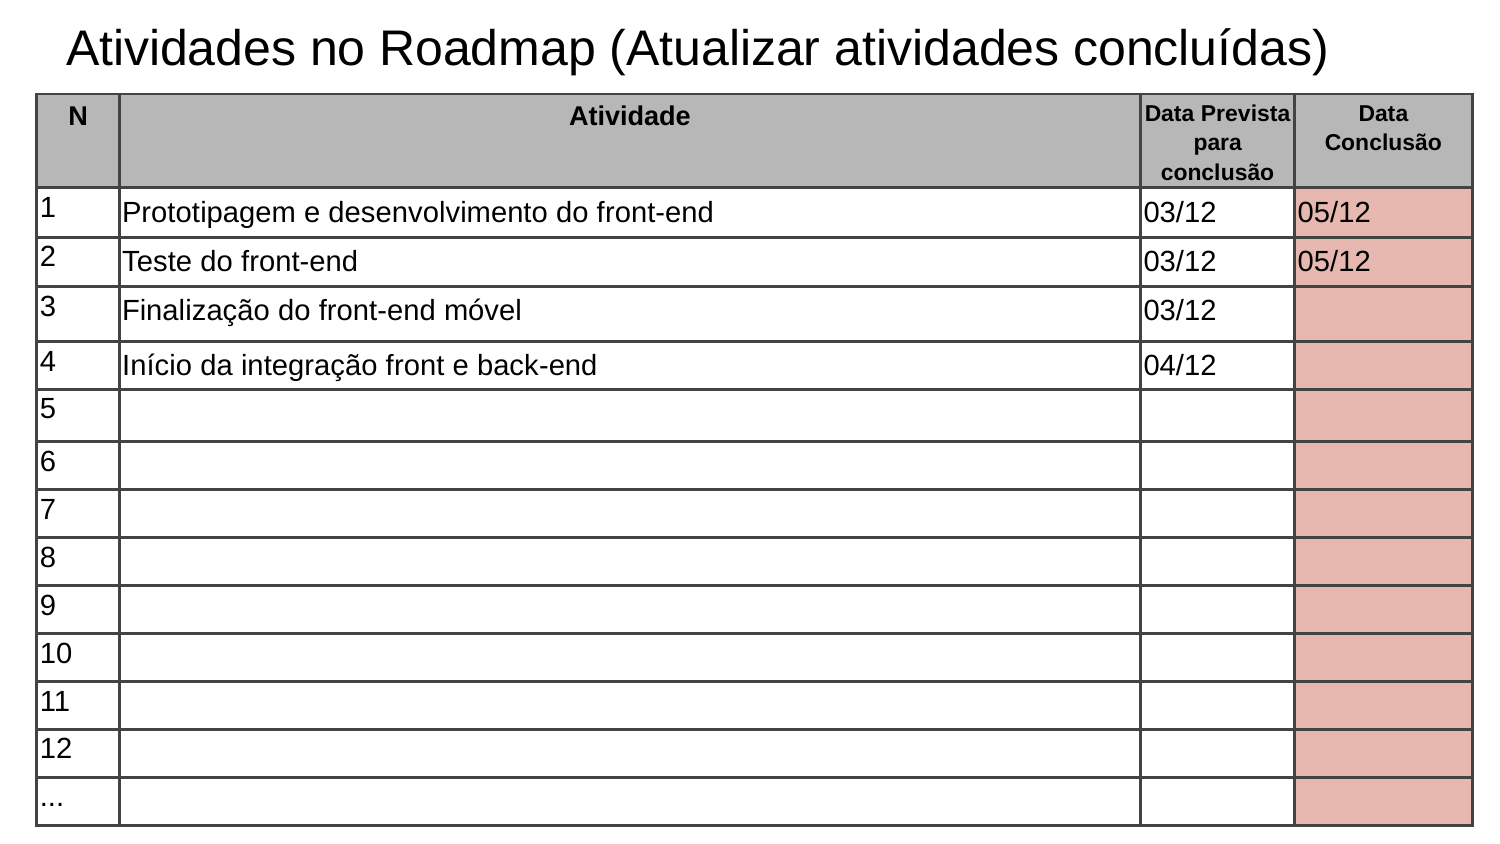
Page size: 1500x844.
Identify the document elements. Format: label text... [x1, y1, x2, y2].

table_cell 05/12 [1296, 239, 1471, 285]
table_cell 05/12 [1296, 189, 1471, 236]
table_cell [1296, 635, 1471, 680]
table_cell 2 [38, 239, 118, 285]
table_cell [1142, 539, 1293, 584]
table_cell [1296, 288, 1471, 340]
table_cell 8 [38, 539, 118, 584]
table_cell 10 [38, 635, 118, 680]
table_cell [1142, 443, 1293, 488]
table_cell [121, 779, 1139, 824]
table_cell [121, 443, 1139, 488]
table_cell [121, 683, 1139, 728]
table_cell 04/12 [1142, 343, 1293, 388]
table_cell [121, 491, 1139, 536]
table_cell 6 [38, 443, 118, 488]
table_cell Teste do front-end [121, 239, 1139, 285]
table_cell 03/12 [1142, 239, 1293, 285]
table_cell 3 [38, 288, 118, 340]
table_cell [1142, 391, 1293, 440]
table_cell Início da integração front e back-end [121, 343, 1139, 388]
table_cell [1142, 491, 1293, 536]
table_header N [38, 95, 118, 186]
table_cell [121, 587, 1139, 632]
table_cell 5 [38, 391, 118, 440]
table_cell Prototipagem e desenvolvimento do front-end [121, 189, 1139, 236]
table_cell [121, 635, 1139, 680]
table_cell [1296, 491, 1471, 536]
table_cell [1296, 343, 1471, 388]
table_header Data Prevista para conclusão [1142, 95, 1293, 186]
table_cell [1142, 683, 1293, 728]
table_cell 03/12 [1142, 189, 1293, 236]
table_cell 1 [38, 189, 118, 236]
table_cell [1142, 587, 1293, 632]
table_cell [121, 391, 1139, 440]
table_cell [1296, 391, 1471, 440]
table_cell [1296, 731, 1471, 776]
table_cell [121, 731, 1139, 776]
table_cell [1296, 539, 1471, 584]
table_cell 03/12 [1142, 288, 1293, 340]
table_header Atividade [121, 95, 1139, 186]
table_cell 7 [38, 491, 118, 536]
table_cell ... [38, 779, 118, 824]
table_cell 9 [38, 587, 118, 632]
table_cell Finalização do front-end móvel [121, 288, 1139, 340]
title Atividades no Roadmap (Atualizar atividades concluídas) [51, 0, 1449, 93]
table_cell [1142, 779, 1293, 824]
table_cell [1296, 587, 1471, 632]
table_cell [1142, 731, 1293, 776]
table_cell 4 [38, 343, 118, 388]
table_cell 11 [38, 683, 118, 728]
table_cell [1296, 779, 1471, 824]
table_cell 12 [38, 731, 118, 776]
table_cell [121, 539, 1139, 584]
table_cell [1142, 635, 1293, 680]
table_header Data Conclusão [1296, 95, 1471, 186]
table_cell [1296, 443, 1471, 488]
table_cell [1296, 683, 1471, 728]
